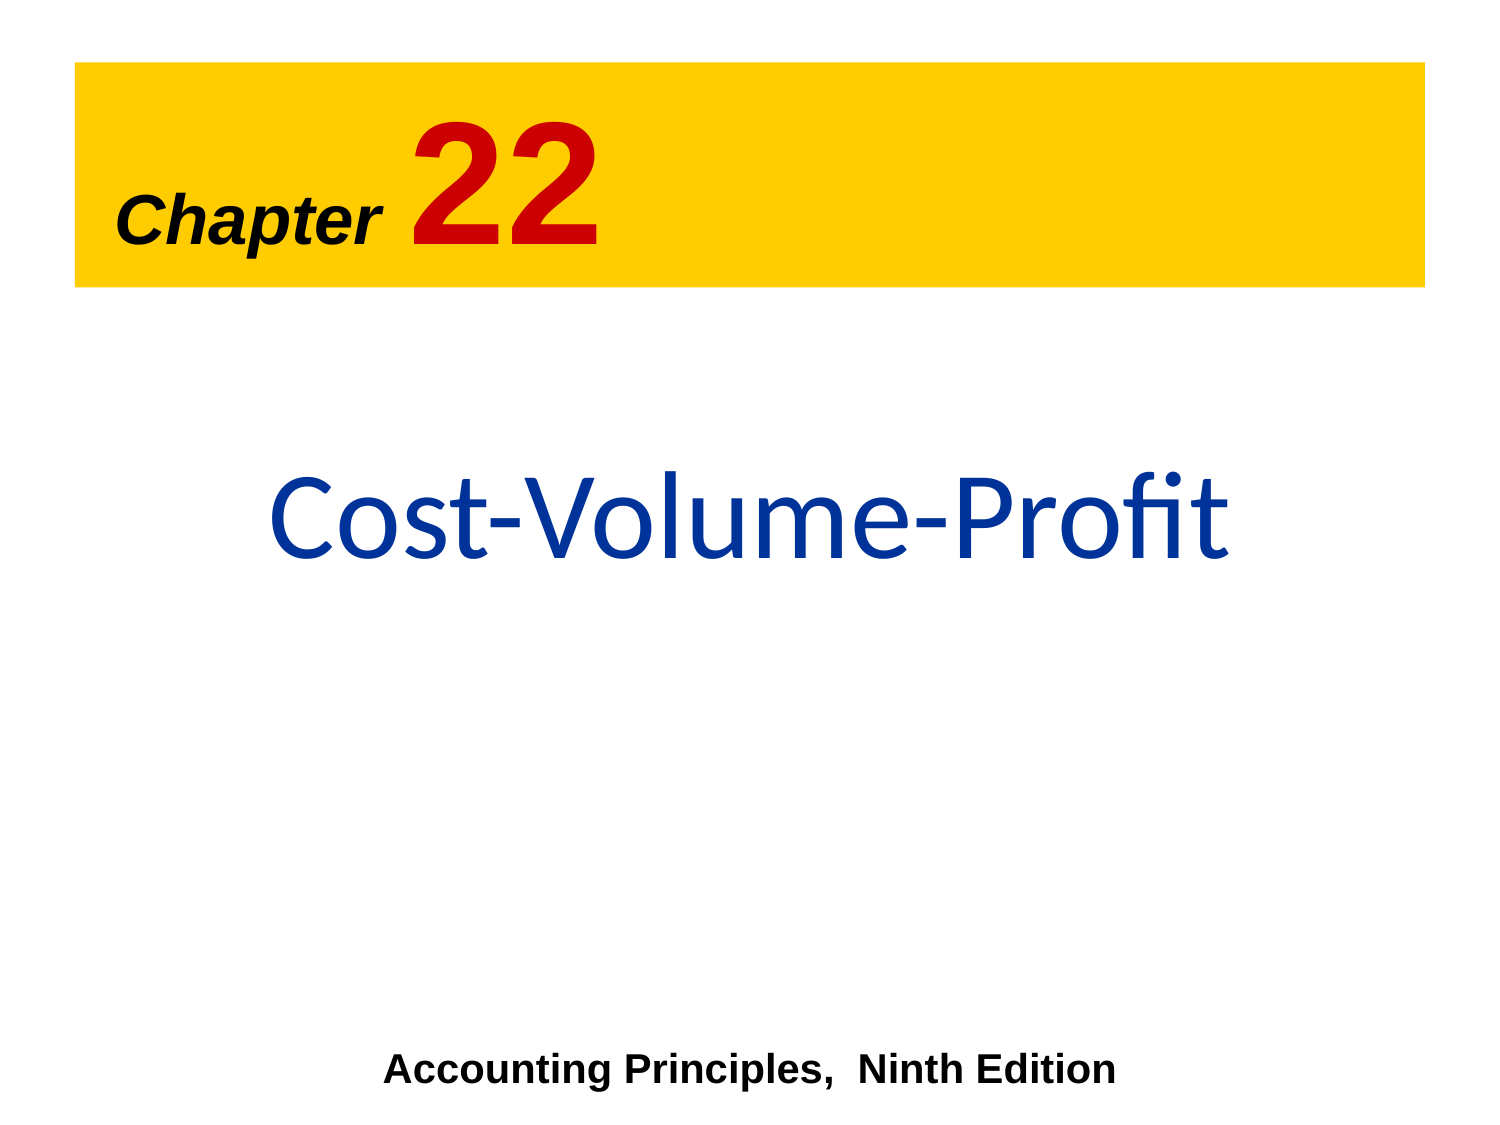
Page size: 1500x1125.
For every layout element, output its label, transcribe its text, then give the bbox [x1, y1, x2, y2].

text_box Chapter 22 [99, 62, 650, 288]
text_box Accounting Principles, Ninth Edition [224, 1034, 1275, 1100]
text_box Cost-Volume-Profit [62, 426, 1438, 838]
text_box [650, 62, 1425, 288]
text_box [74, 62, 99, 288]
